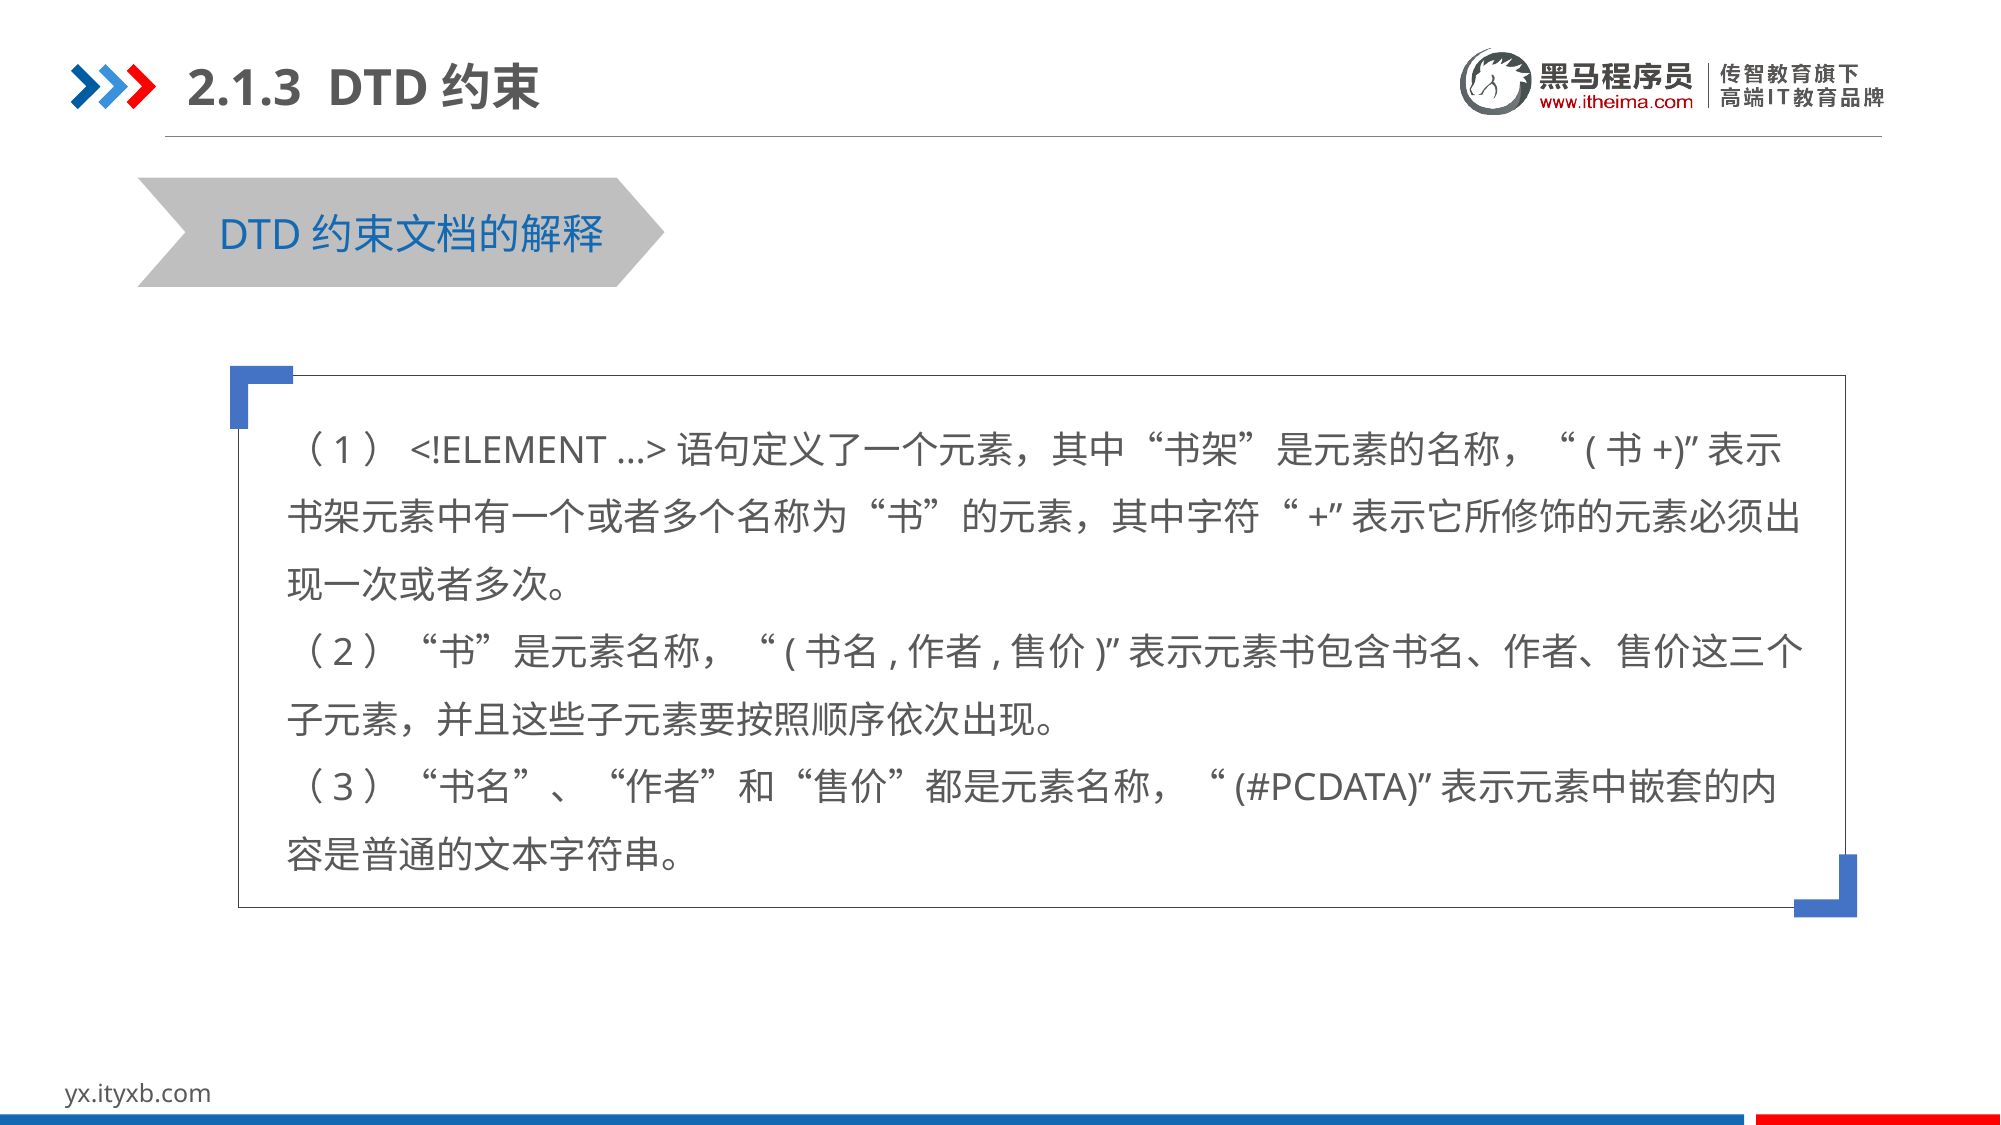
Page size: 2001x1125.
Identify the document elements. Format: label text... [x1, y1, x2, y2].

text_box [1793, 853, 1858, 918]
text_box [229, 365, 294, 430]
text_box [237, 375, 1846, 909]
text_box DTD约束文档的解释 [203, 200, 619, 266]
text_box 2.1.3 DTD约束 [187, 43, 626, 127]
text_box [137, 177, 665, 287]
picture [1460, 48, 1887, 115]
